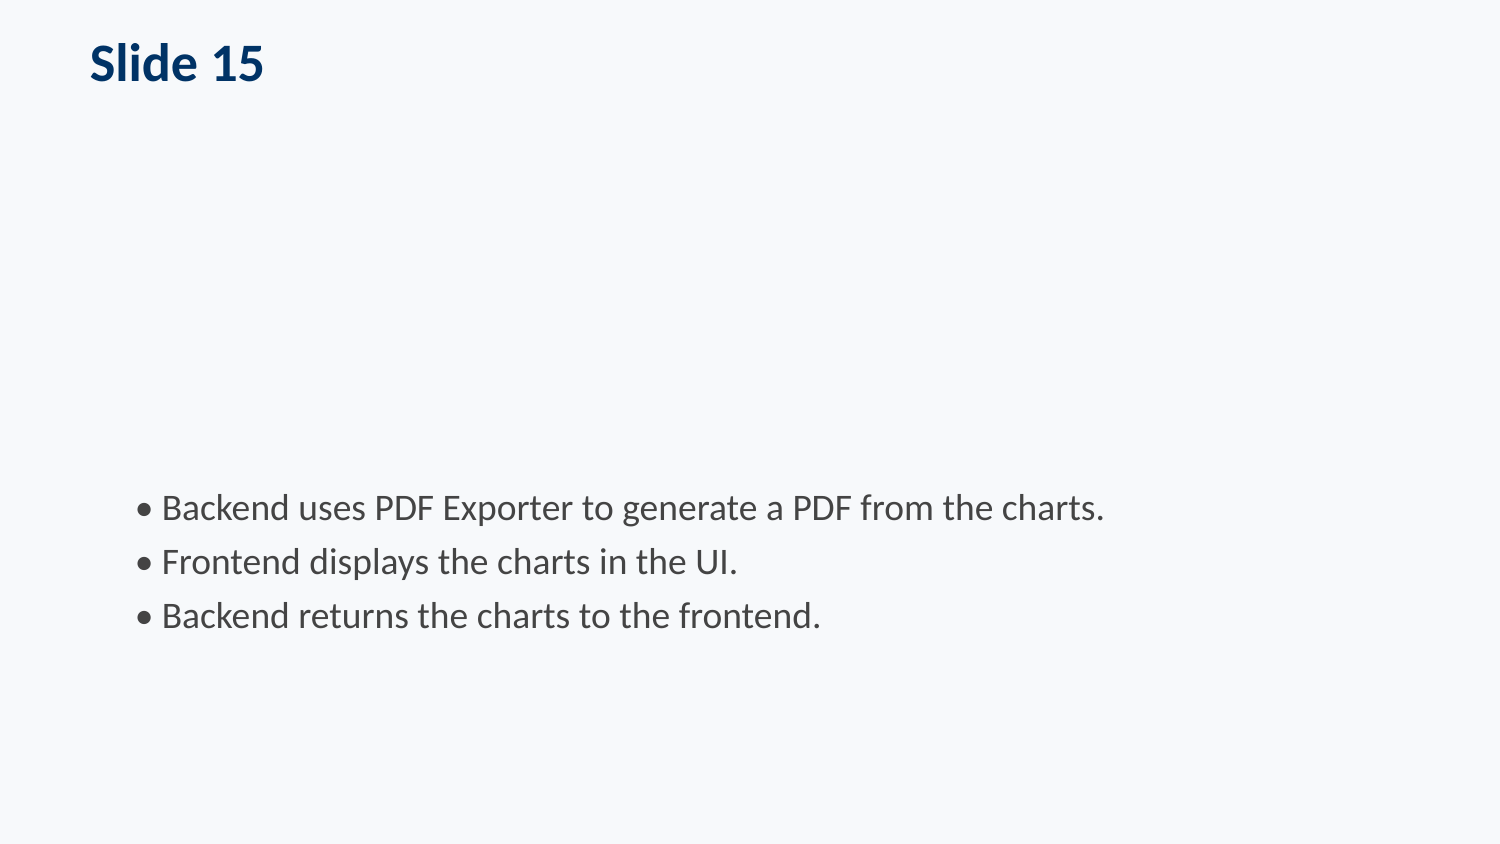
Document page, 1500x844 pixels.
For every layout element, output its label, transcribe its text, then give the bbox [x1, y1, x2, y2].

text_box • Backend uses PDF Exporter to generate a PDF from the charts. • Frontend displays the charts in the UI. • Backend returns the charts to the frontend. [119, 179, 1470, 844]
